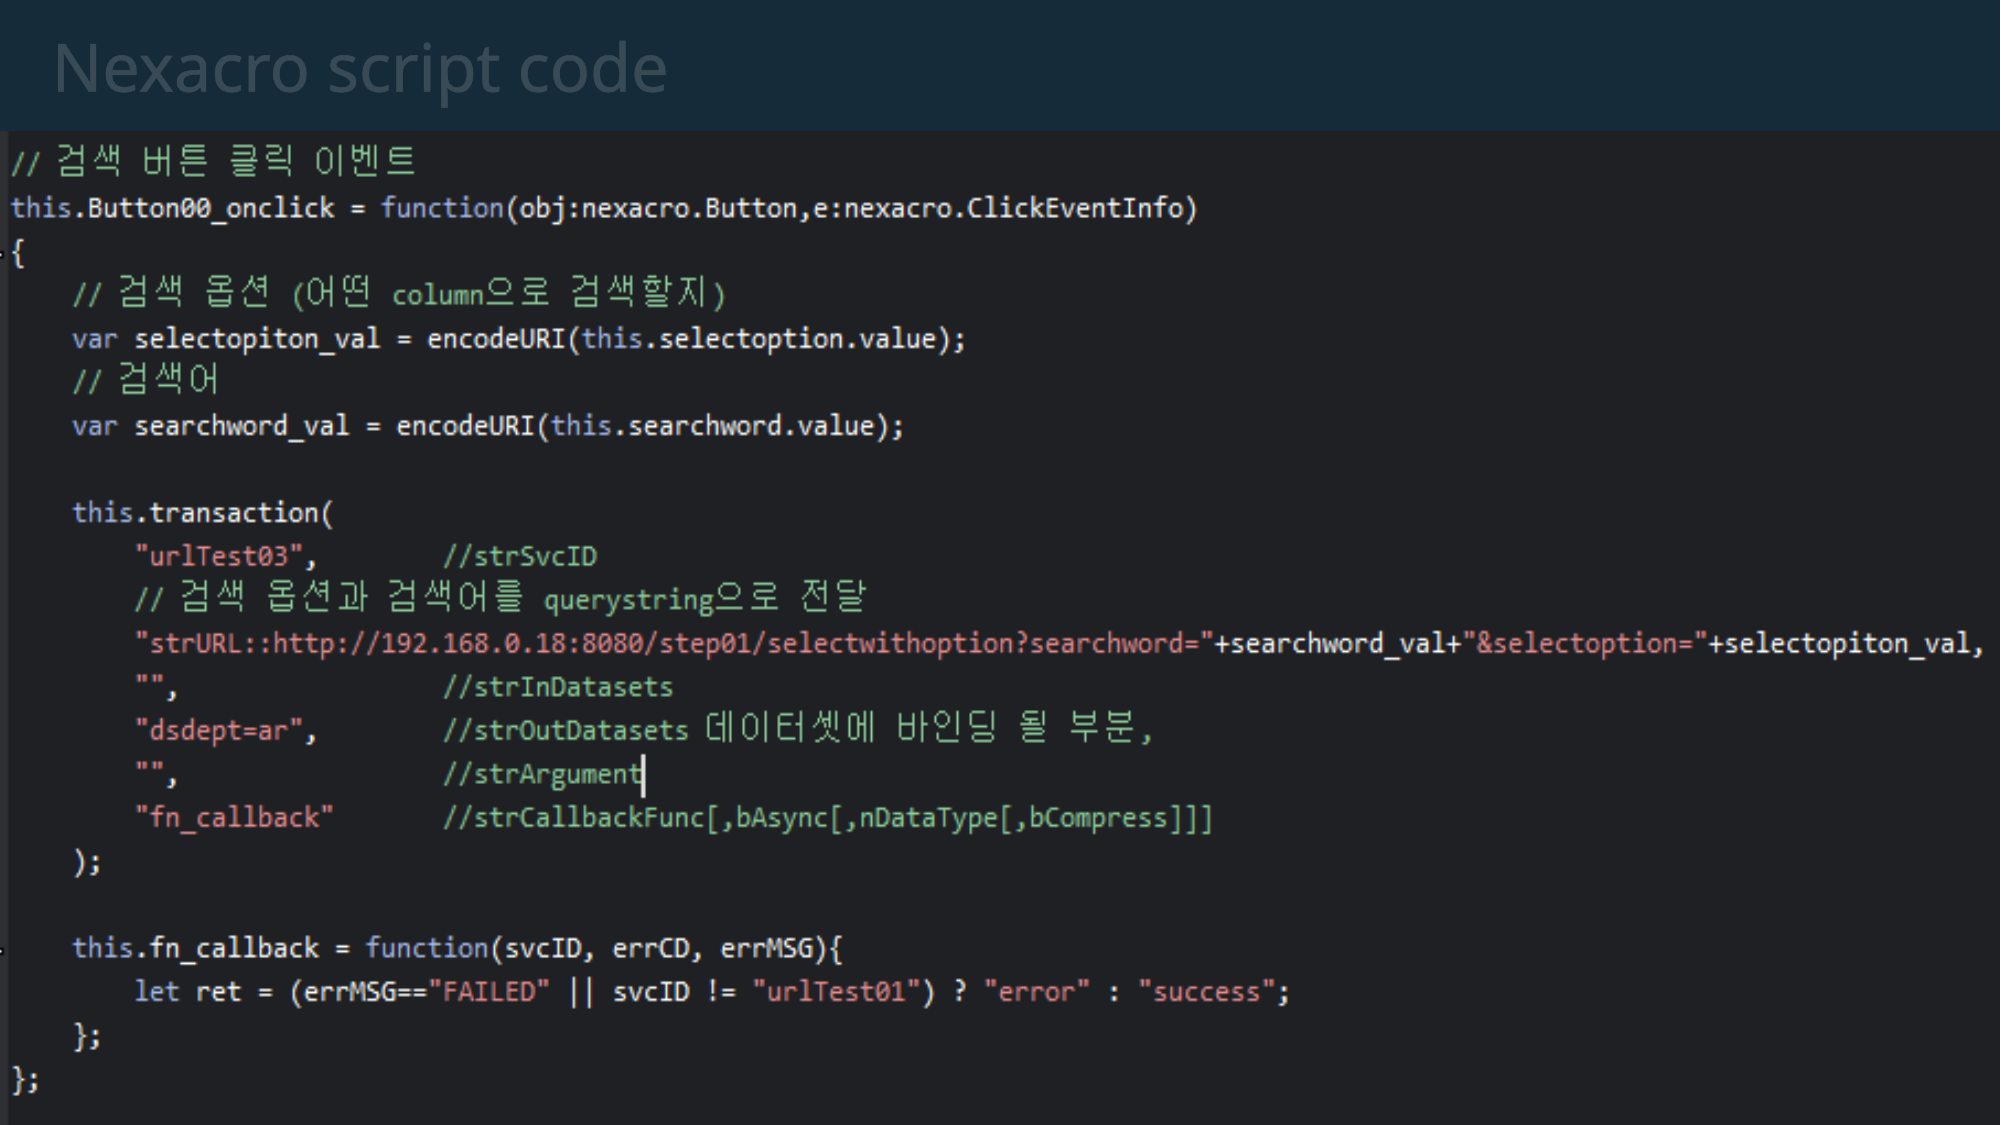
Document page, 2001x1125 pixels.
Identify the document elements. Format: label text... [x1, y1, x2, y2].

text_box Nexacro script code [36, 17, 1208, 113]
text_box [0, 0, 2000, 131]
picture [0, 131, 2000, 1125]
